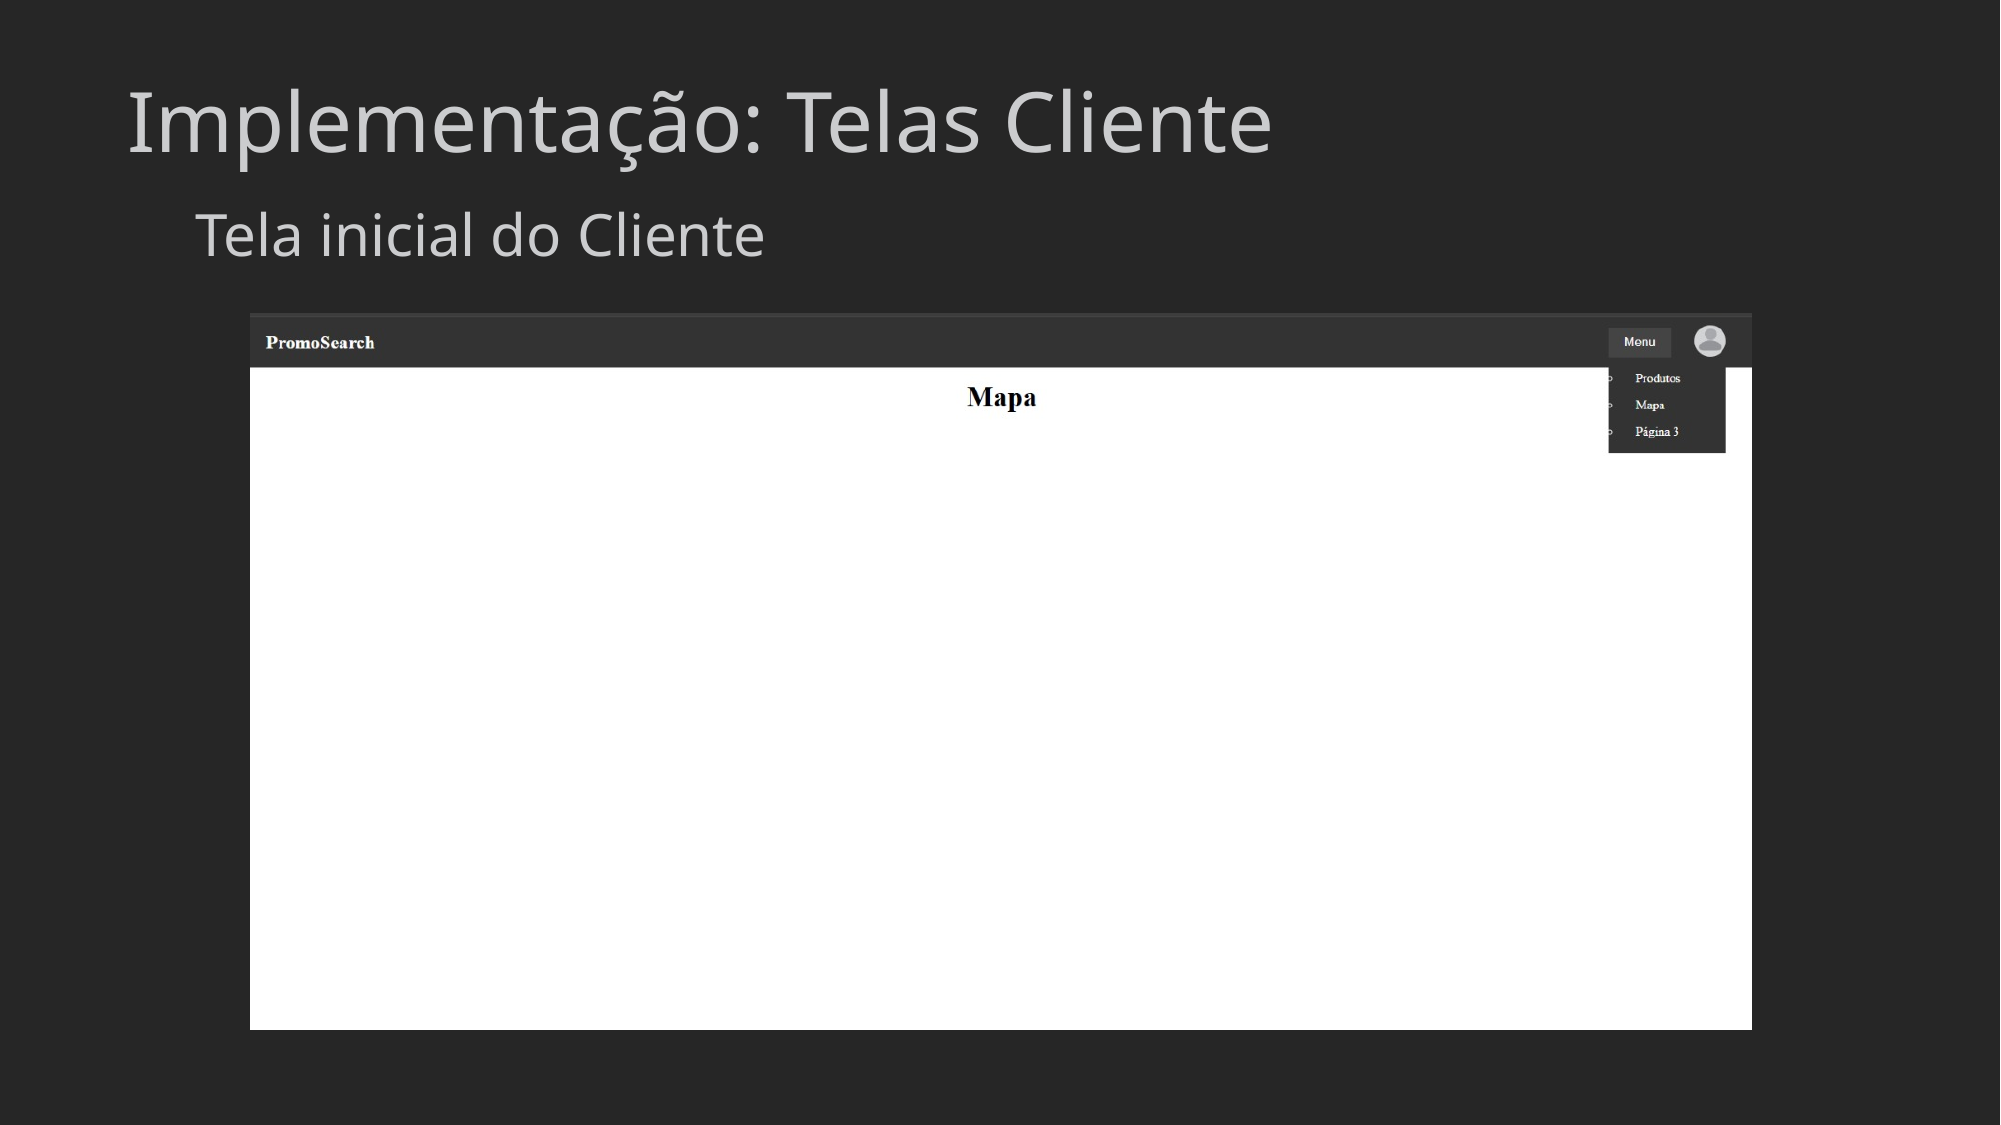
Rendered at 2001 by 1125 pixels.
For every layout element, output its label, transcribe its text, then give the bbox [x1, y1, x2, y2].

text_box Tela inicial do Cliente [195, 198, 1199, 301]
picture [250, 313, 1752, 1030]
text_box Implementação: Telas Cliente [127, 69, 1131, 172]
